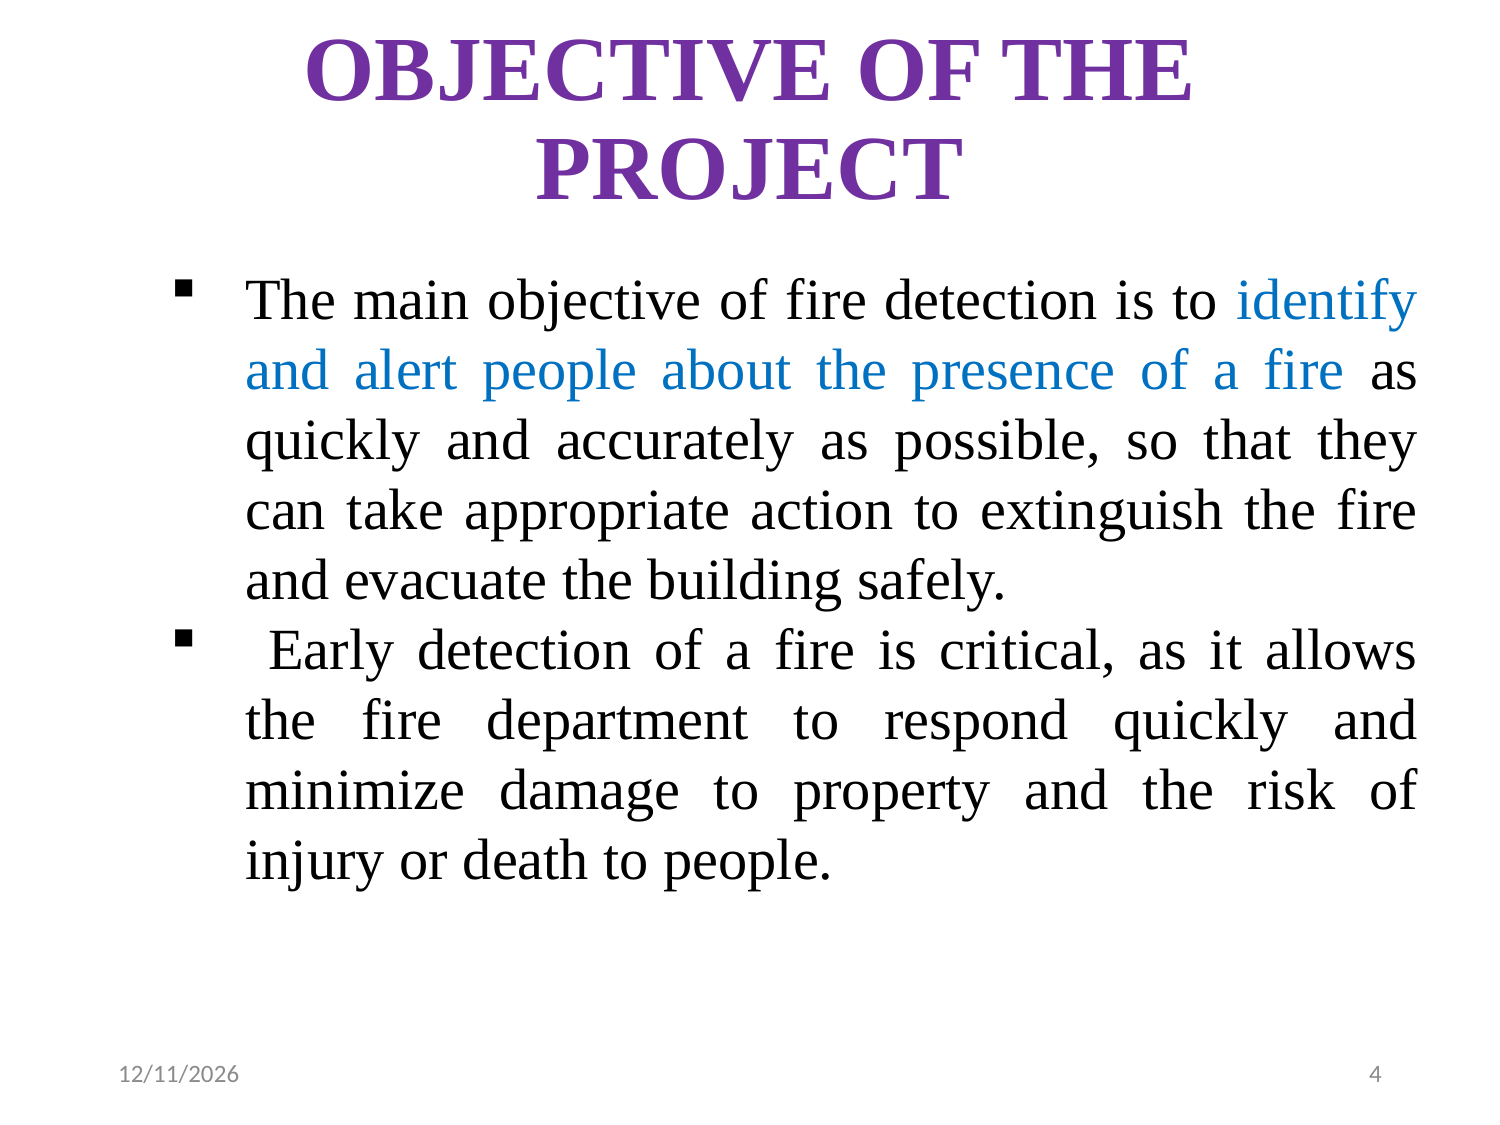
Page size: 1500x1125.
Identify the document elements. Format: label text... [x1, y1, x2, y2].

slide_number 4 [1059, 1042, 1397, 1103]
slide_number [103, 1042, 441, 1103]
title OBJECTIVE OF THE PROJECT [103, 19, 1397, 221]
text_box The main objective of fire detection is to identify and alert people about the presence of a fire as quickly and accurately as possible, so that they can take appropriate action to extinguish the fire and evacuate the building safely. Early detection of a fire is critical, as it allows the fire department to respond quickly and minimize damage to property and the risk of injury or death to people. [155, 253, 1434, 899]
